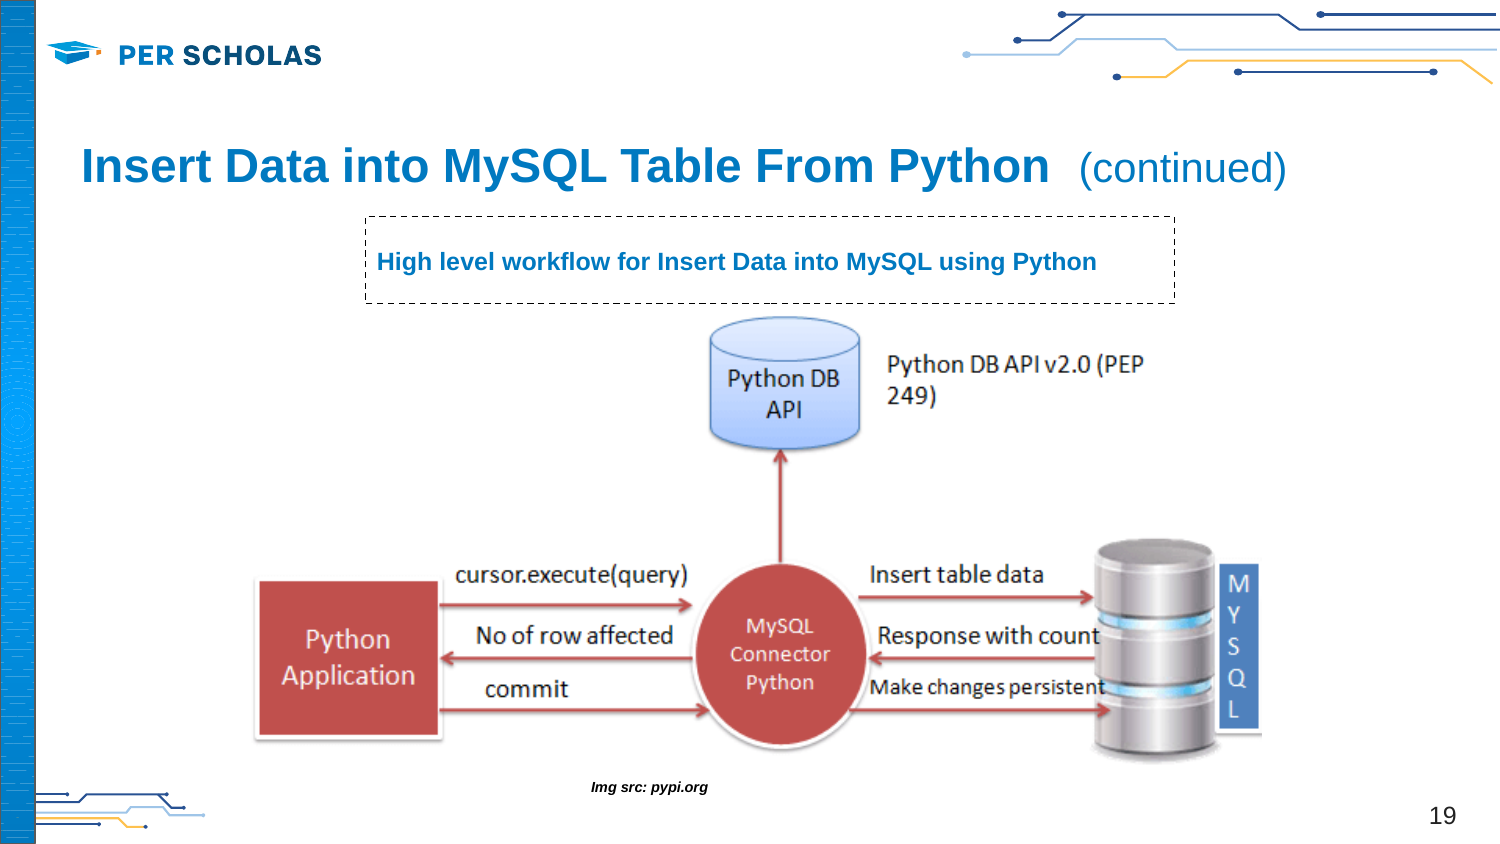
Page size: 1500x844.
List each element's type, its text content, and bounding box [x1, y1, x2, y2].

title Insert Data into MySQL Table From Python (continued) [69, 119, 1402, 207]
picture [36, 17, 339, 83]
title High level workflow for Insert Data into MySQL using Python [365, 216, 1175, 303]
text_box Img src: pypi.org [576, 777, 1069, 804]
picture [237, 304, 1262, 768]
slide_number ‹#› [1395, 768, 1491, 836]
